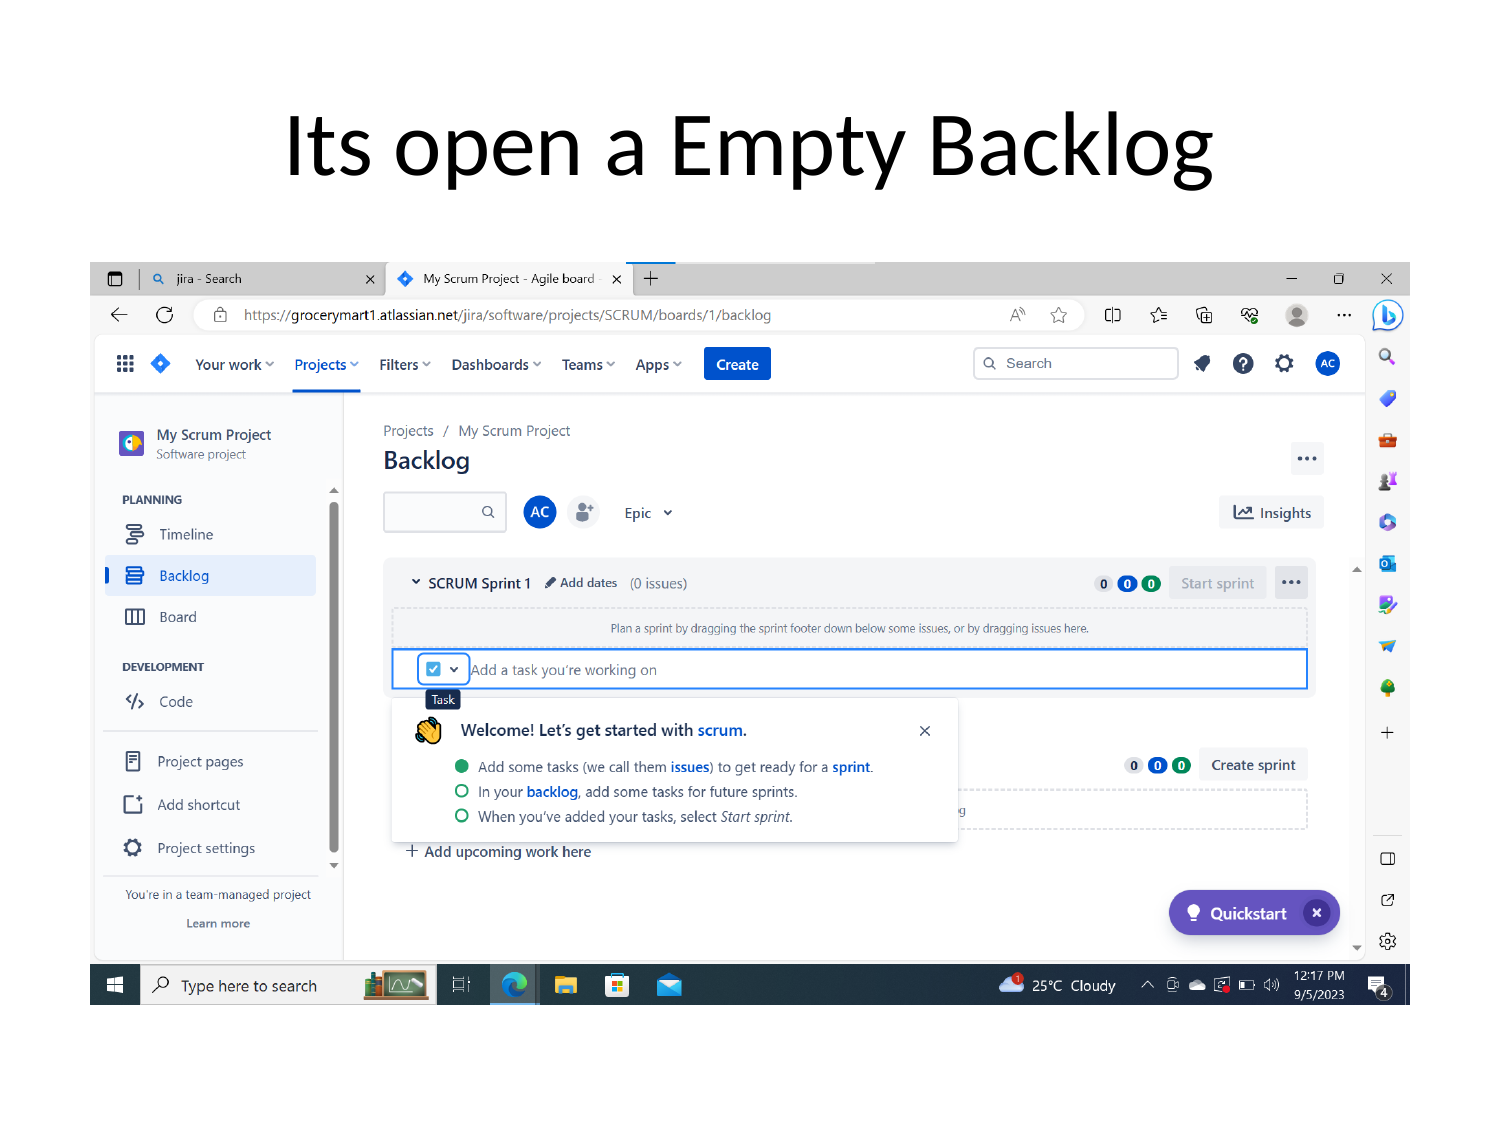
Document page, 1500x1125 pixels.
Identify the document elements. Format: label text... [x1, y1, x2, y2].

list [89, 262, 1411, 1006]
title Its open a Empty Backlog [75, 45, 1425, 233]
